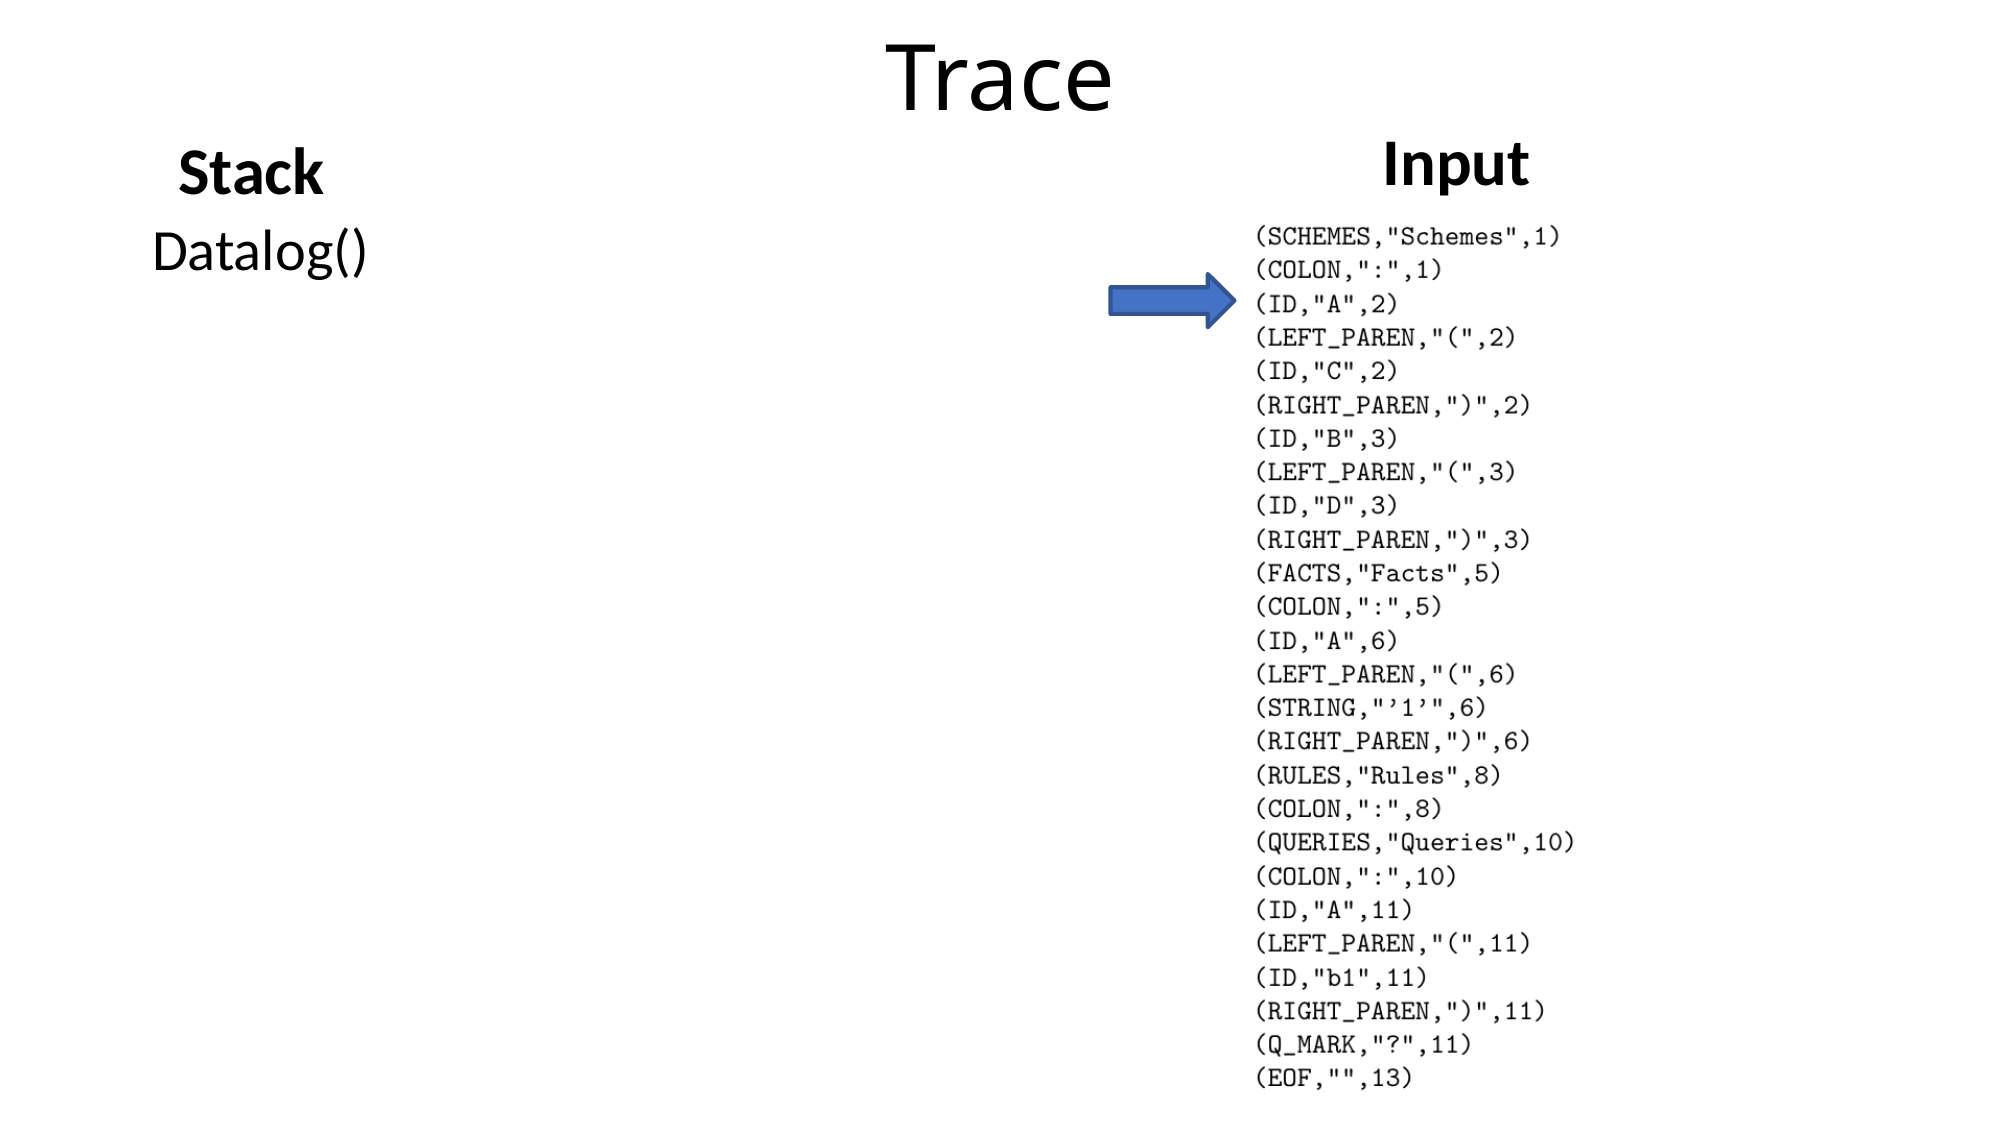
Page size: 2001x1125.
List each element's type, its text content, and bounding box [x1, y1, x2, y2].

text_box Trace [137, 0, 1863, 189]
text_box Stack [163, 120, 340, 216]
text_box Input [1367, 111, 1546, 205]
text_box [1108, 272, 1236, 330]
text_box Datalog() [137, 212, 750, 927]
picture [1241, 207, 1592, 1110]
